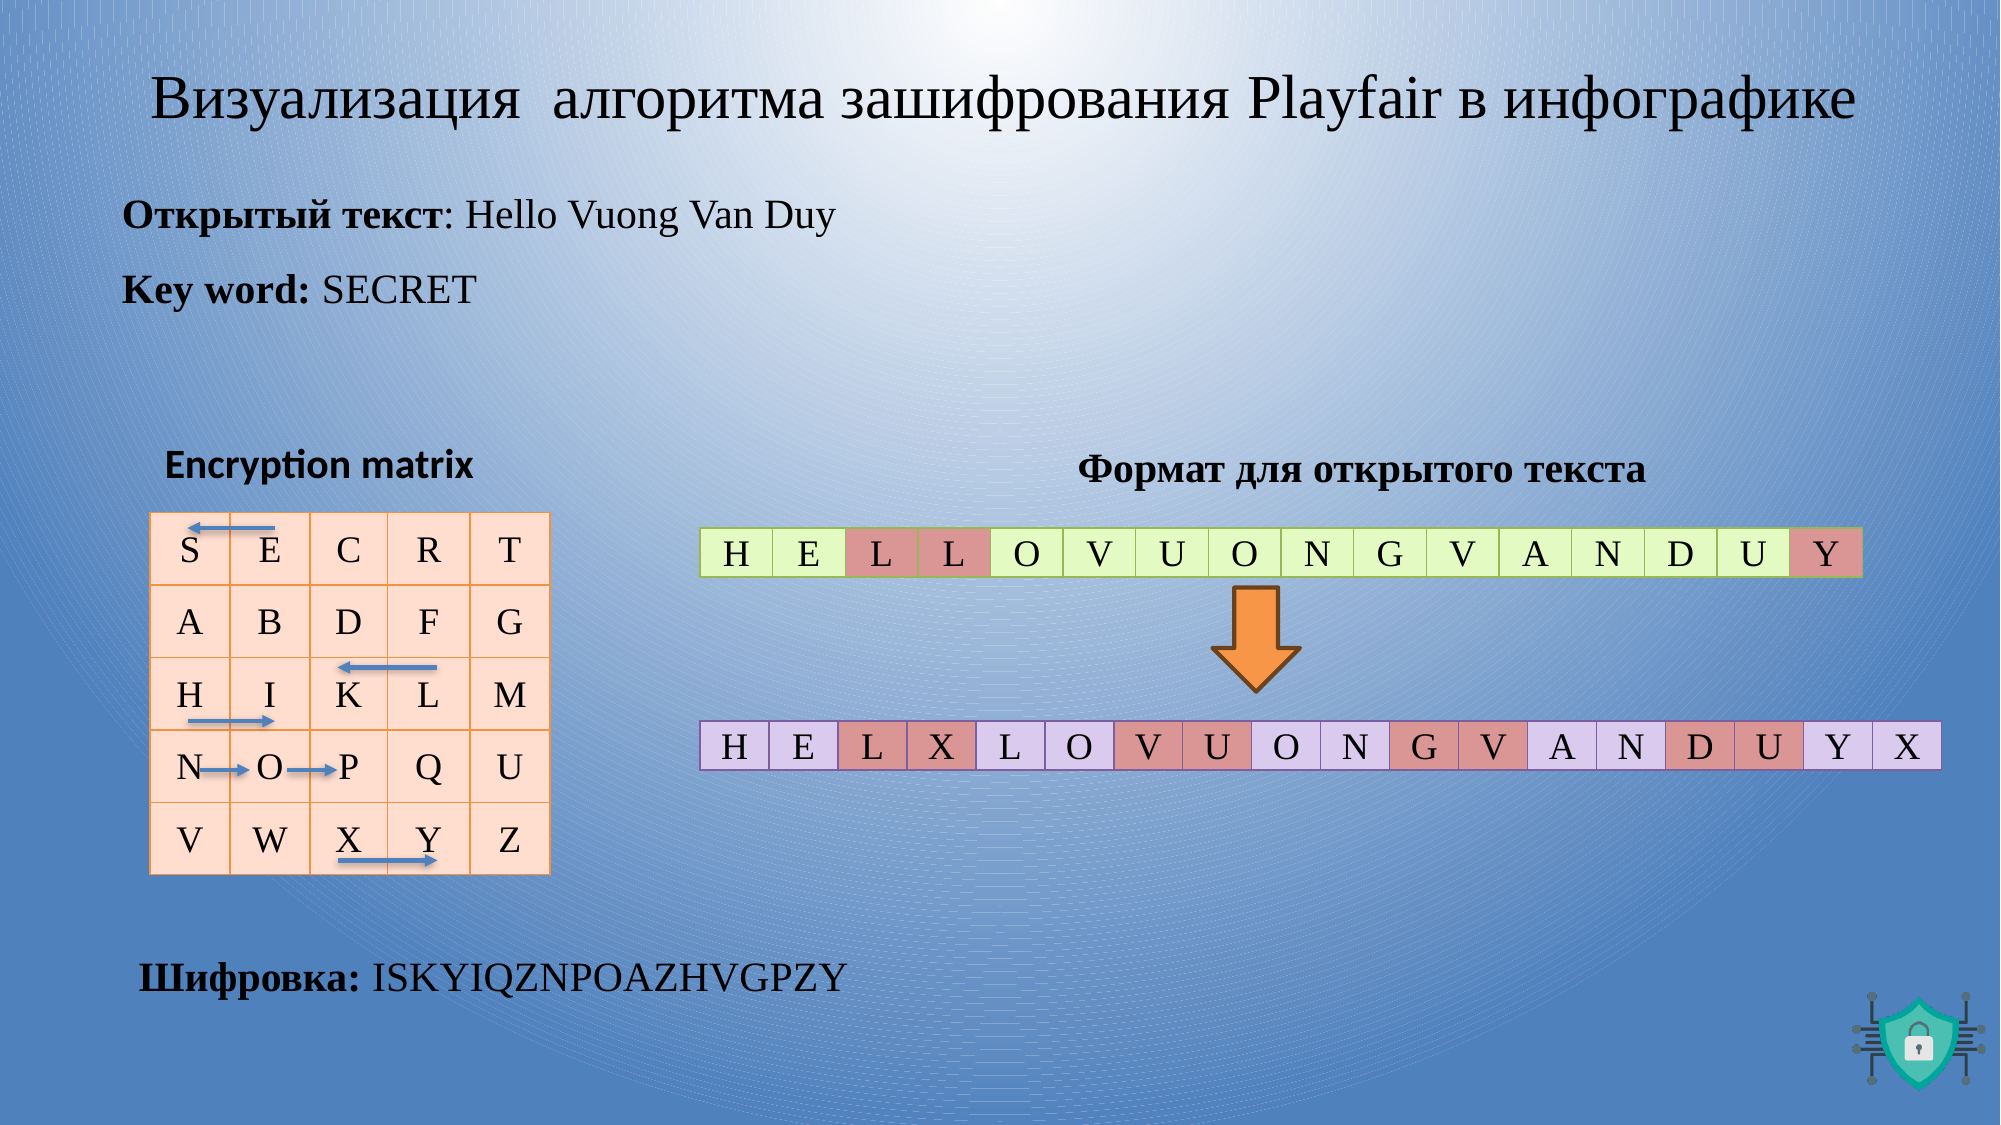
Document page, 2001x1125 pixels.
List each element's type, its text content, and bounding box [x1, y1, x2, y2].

table_header O [1252, 722, 1320, 769]
table_header X [1873, 722, 1941, 769]
table_header R [388, 513, 469, 584]
text_box Encryption matrix [149, 429, 564, 494]
table_cell I [231, 658, 309, 729]
table_header N [1597, 722, 1665, 769]
table_cell Z [471, 803, 549, 874]
table_header A [1528, 722, 1596, 769]
table_header O [1046, 722, 1113, 769]
table_header V [1064, 529, 1135, 576]
table_header X [908, 722, 975, 769]
table_header T [471, 513, 549, 584]
table_header E [770, 722, 837, 769]
table_cell L [388, 658, 469, 729]
table_header U [1718, 529, 1789, 576]
table_header C [311, 513, 387, 584]
table_header E [231, 513, 309, 584]
table_header L [839, 722, 906, 769]
picture [1837, 956, 2000, 1125]
table_header D [1666, 722, 1734, 769]
table_header V [1115, 722, 1182, 769]
table_cell D [311, 586, 387, 657]
table_header L [977, 722, 1044, 769]
table_cell Q [388, 731, 469, 802]
table_header U [1183, 722, 1251, 769]
table_cell M [471, 658, 549, 729]
table_cell Y [388, 803, 469, 874]
text_box Формат для открытого текста [1062, 433, 1713, 499]
table_cell X [311, 803, 387, 874]
table_header G [1354, 529, 1426, 576]
table_cell W [231, 803, 309, 874]
table_cell G [471, 586, 549, 657]
text_box [1210, 585, 1302, 694]
table_cell V [151, 803, 229, 874]
table_header Y [1790, 529, 1862, 576]
table_header O [1209, 529, 1280, 576]
table_header D [1645, 529, 1716, 576]
table_header O [991, 529, 1062, 576]
table_header E [773, 529, 845, 576]
table_header S [151, 513, 229, 584]
text_box Шифровка: ISKYIQZNPOAZHVGPZY [124, 942, 1825, 1008]
table_header N [1321, 722, 1389, 769]
text_box Визуализация алгоритма зашифрования Playfair в инфографике [66, 52, 1942, 133]
table_cell P [311, 731, 387, 802]
table_header A [1500, 529, 1571, 576]
table_cell F [388, 586, 469, 657]
table_cell O [231, 731, 309, 802]
table_cell H [151, 658, 229, 729]
table_header H [701, 722, 768, 769]
table_header N [1572, 529, 1644, 576]
table_header V [1459, 722, 1527, 769]
text_box Открытый текст: Hello Vuong Van Duy Key word: SECRET [121, 186, 1940, 312]
table_header G [1390, 722, 1458, 769]
table_header N [1282, 529, 1353, 576]
table_header H [701, 529, 772, 576]
table_header L [919, 529, 990, 576]
table_header U [1735, 722, 1803, 769]
table_header L [846, 529, 917, 576]
table_cell A [151, 586, 229, 657]
table_cell K [311, 658, 387, 729]
table_header Y [1804, 722, 1872, 769]
table_header V [1427, 529, 1498, 576]
table_cell U [471, 731, 549, 802]
table_cell N [151, 731, 229, 802]
table_header U [1136, 529, 1208, 576]
table_cell B [231, 586, 309, 657]
